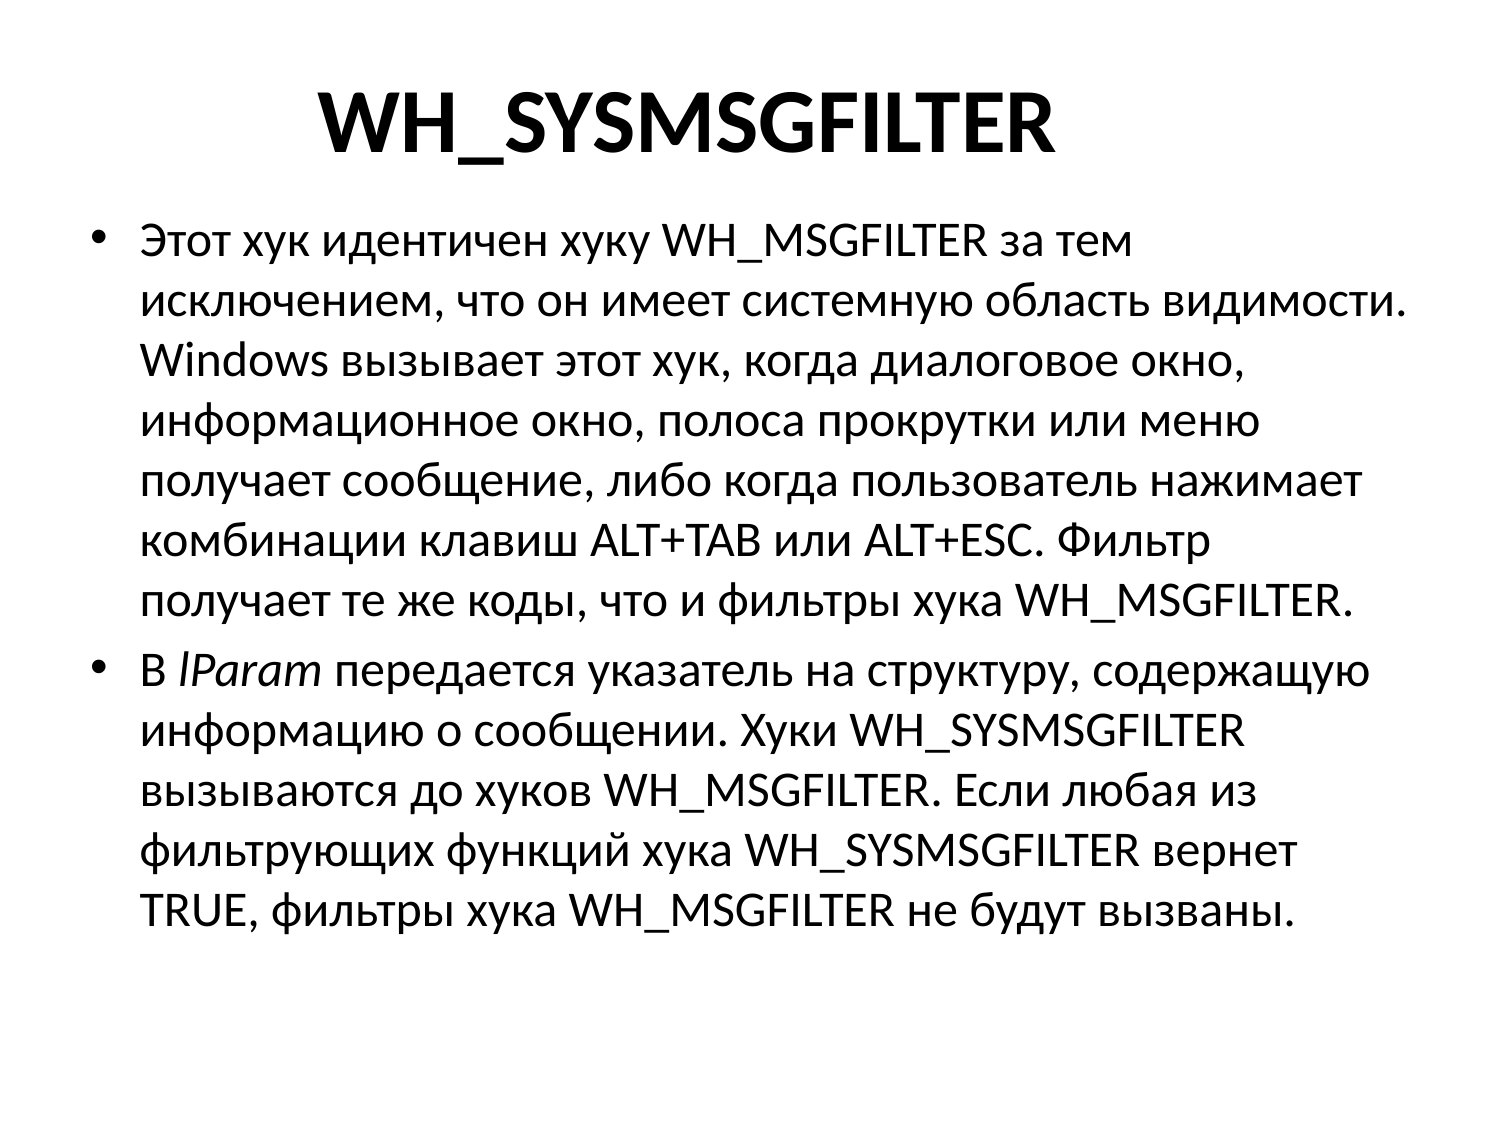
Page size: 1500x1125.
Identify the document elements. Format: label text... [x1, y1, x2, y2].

list Этот хук идентичен хуку WH_MSGFILTER за тем исключением, что он имеет системную область видимости. Windows вызывает этот хук, когда диалоговое окно, информационное окно, полоса прокрутки или меню получает сообщение, либо когда пользователь нажимает комбинации клавиш ALT+TAB или ALT+ESC. Фильтр получает те же коды, что и фильтры хука WH_MSGFILTER. В lParam передается указатель на структуру, содержащую информацию о сообщении. Хуки WH_SYSMSGFILTER вызываются до хуков WH_MSGFILTER. Если любая из фильтрующих функций хука WH_SYSMSGFILTER вернет TRUE, фильтры хука WH_MSGFILTER не будут вызваны. [75, 199, 1425, 1005]
title WH_SYSMSGFILTER [75, 45, 1301, 188]
